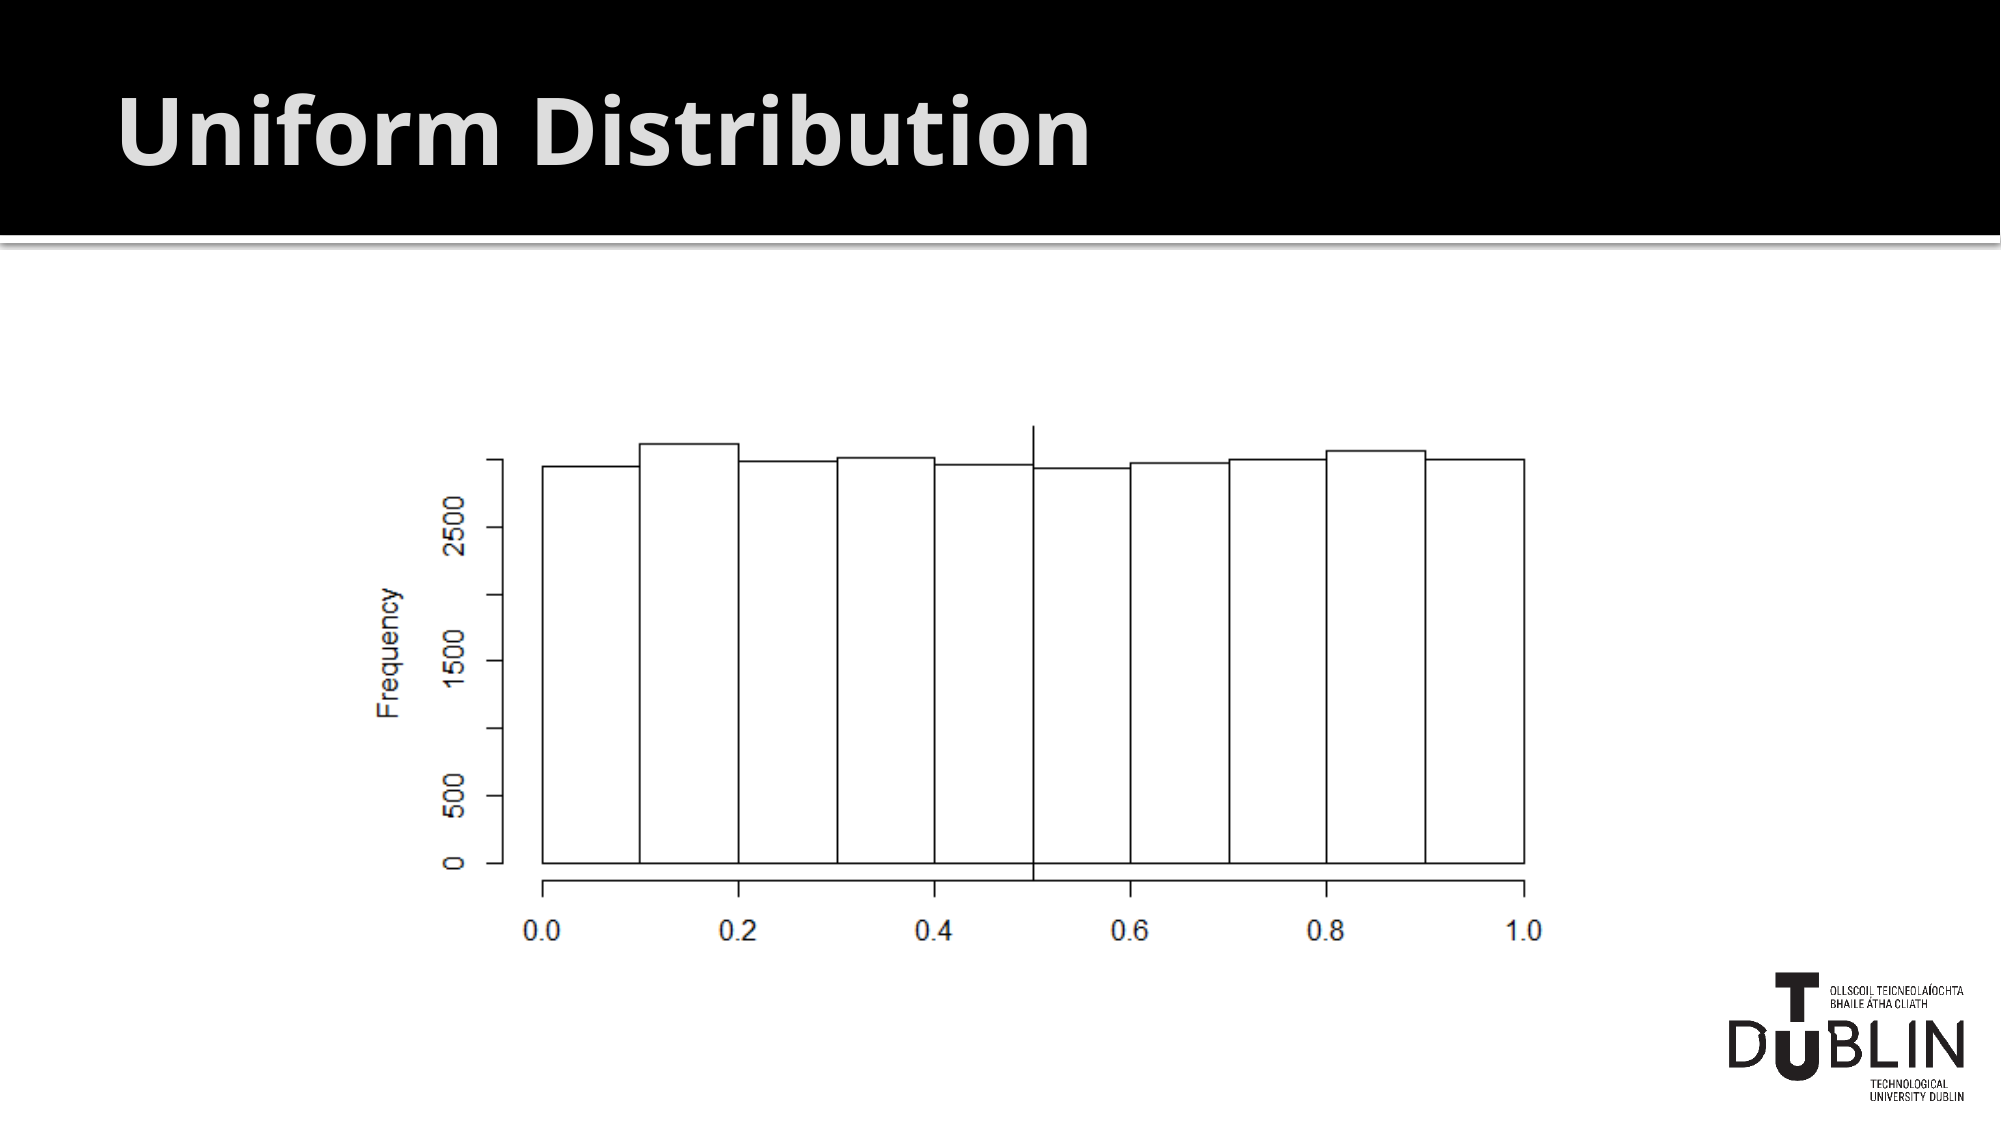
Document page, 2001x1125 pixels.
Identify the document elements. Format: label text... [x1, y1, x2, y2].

title Uniform Distribution [99, 25, 1900, 231]
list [367, 291, 1633, 1050]
picture [1694, 940, 2000, 1125]
